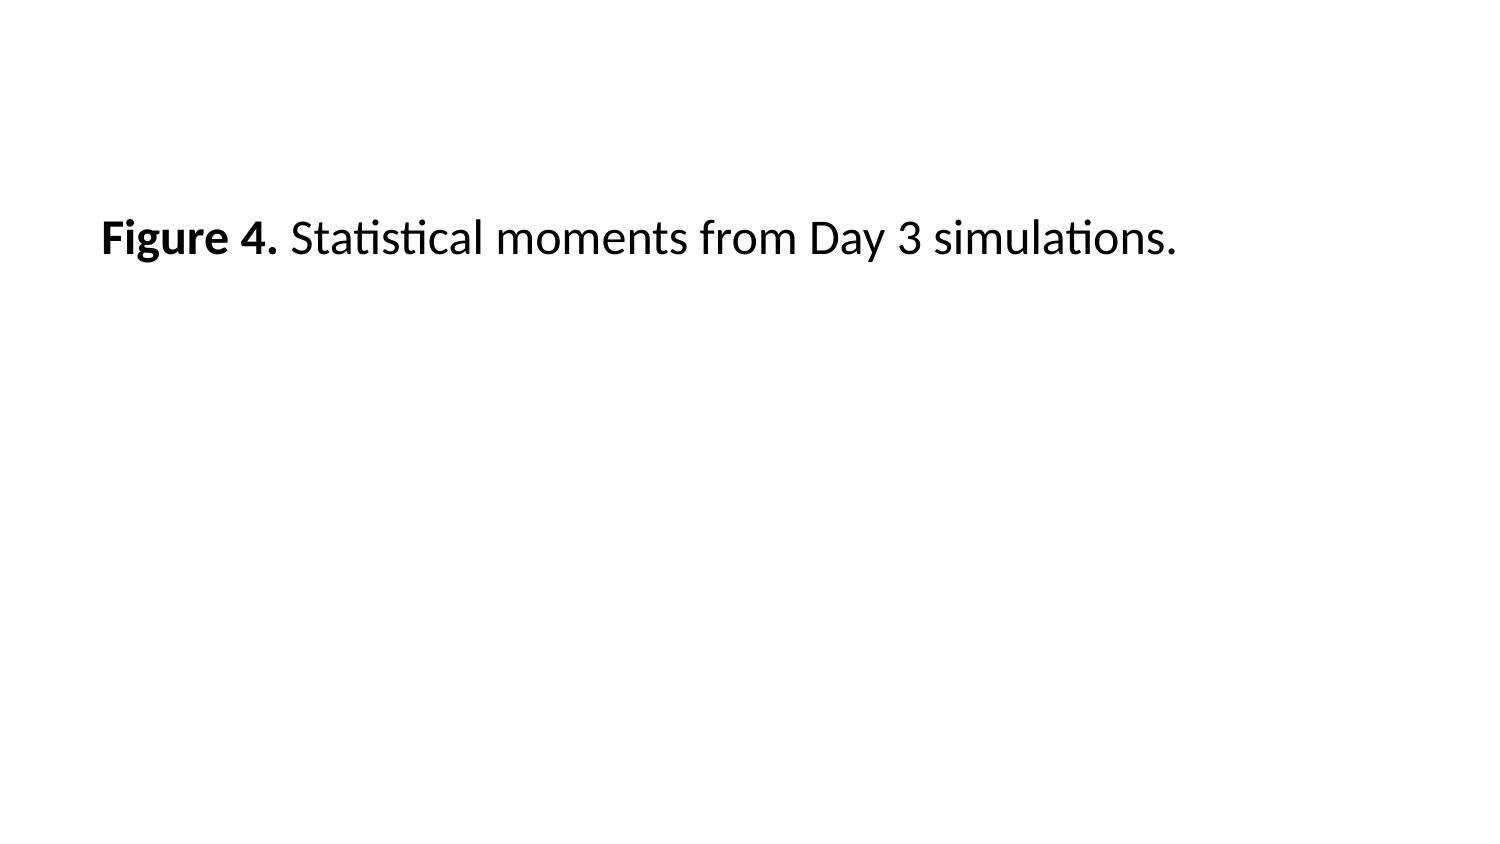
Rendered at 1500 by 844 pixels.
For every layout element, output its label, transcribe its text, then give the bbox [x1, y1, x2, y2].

list Figure 4. Statistical moments from Day 3 simulations. [75, 196, 1425, 754]
